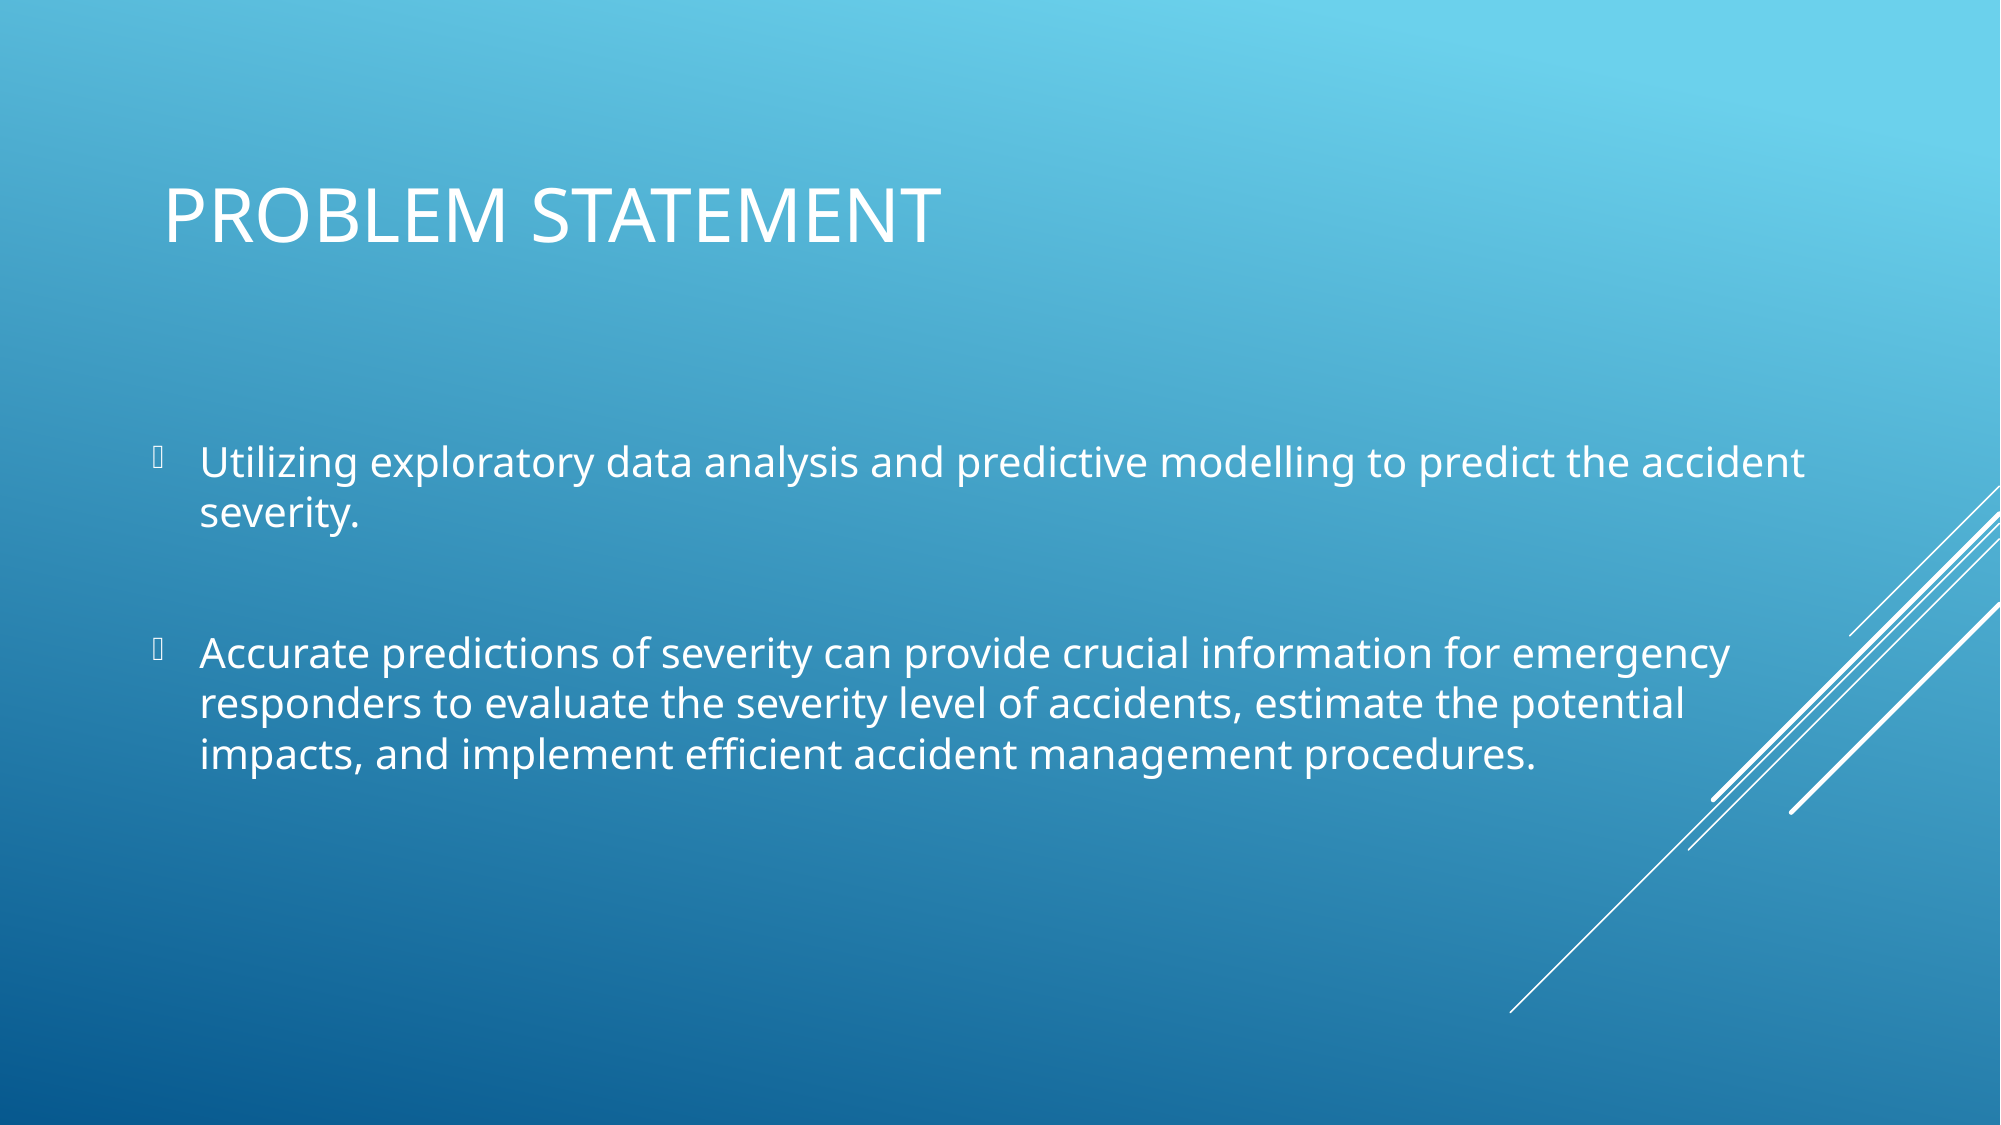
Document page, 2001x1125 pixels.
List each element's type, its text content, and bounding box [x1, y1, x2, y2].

list Utilizing exploratory data analysis and predictive modelling to predict the accident severity. Accurate predictions of severity can provide crucial information for emergency responders to evaluate the severity level of accidents, estimate the potential impacts, and implement efficient accident management procedures. [137, 359, 1863, 854]
title Problem statement [147, 89, 1548, 337]
